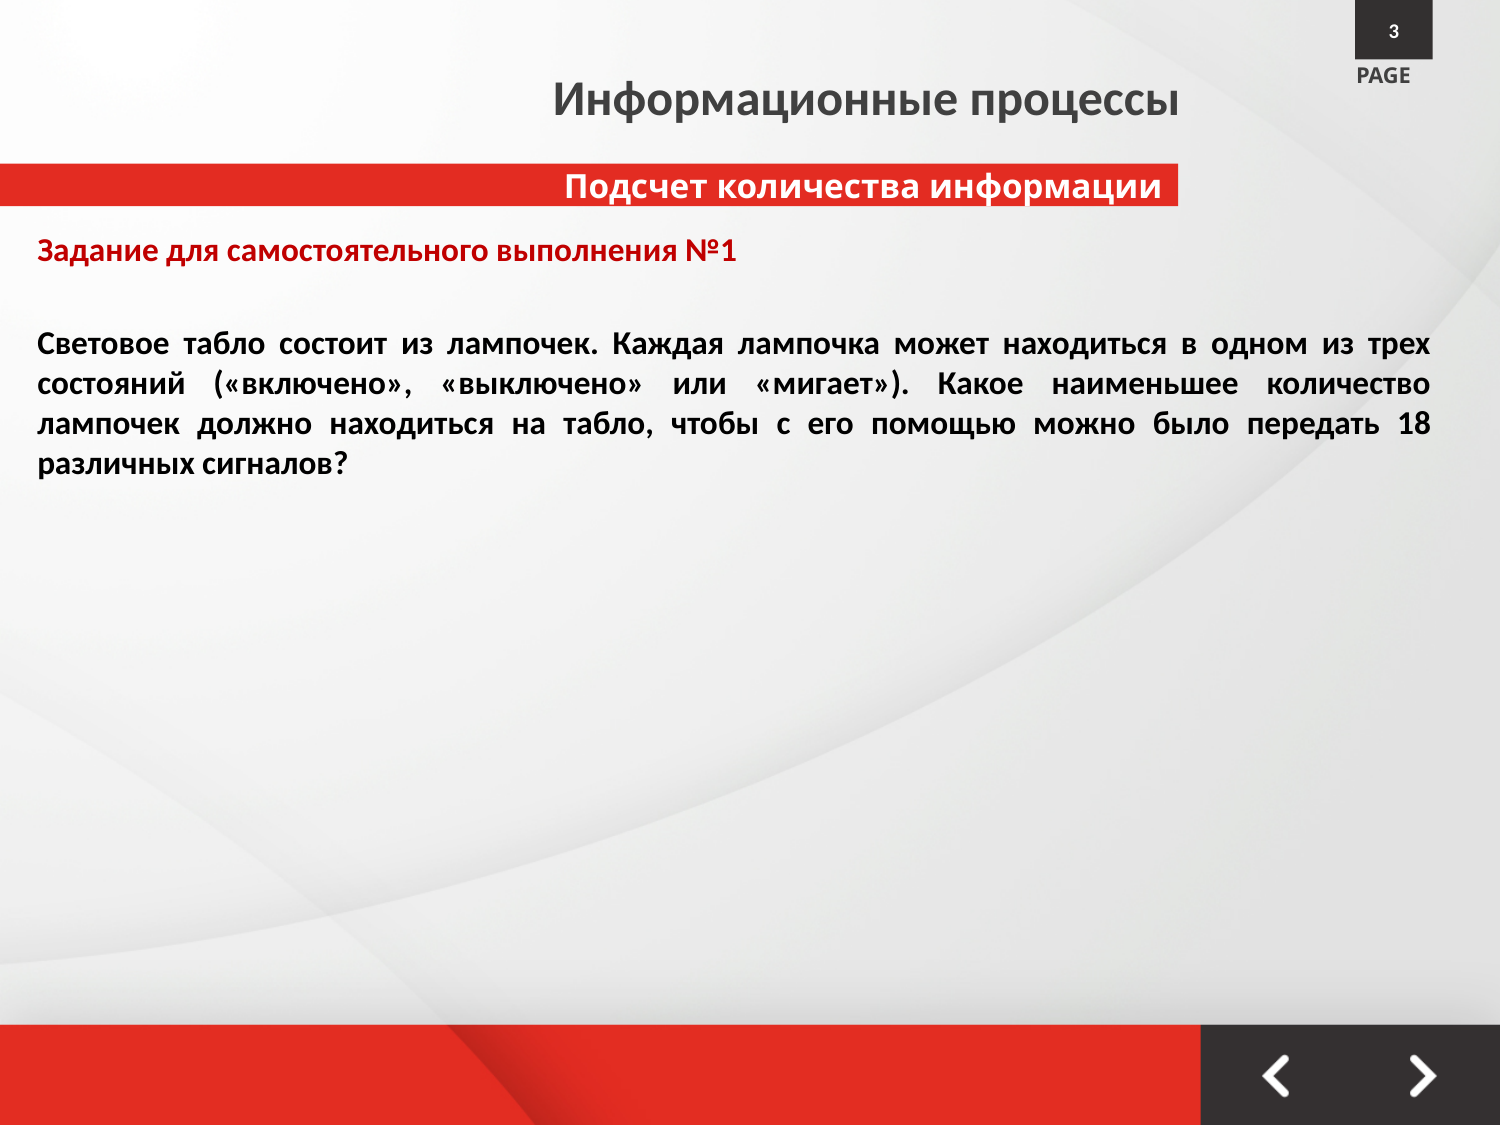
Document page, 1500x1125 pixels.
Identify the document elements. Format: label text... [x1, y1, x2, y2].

text_box Информационные процессы [171, 57, 1196, 133]
text_box PAGE [1341, 54, 1426, 96]
subtitle Подсчет количества информации [0, 163, 1179, 207]
picture [0, 0, 1500, 1125]
text_box Задание для самостоятельного выполнения №1 Световое табло состоит из лампочек. Каждая лампочка может находиться в одном из трех состояний («включено», «выключено» или «мигает»). Какое наименьшее количество лампочек должно находиться на табло, чтобы с его помощью можно было передать 18 различных сигналов? [22, 221, 1448, 489]
text_box 3 [1353, 0, 1435, 61]
